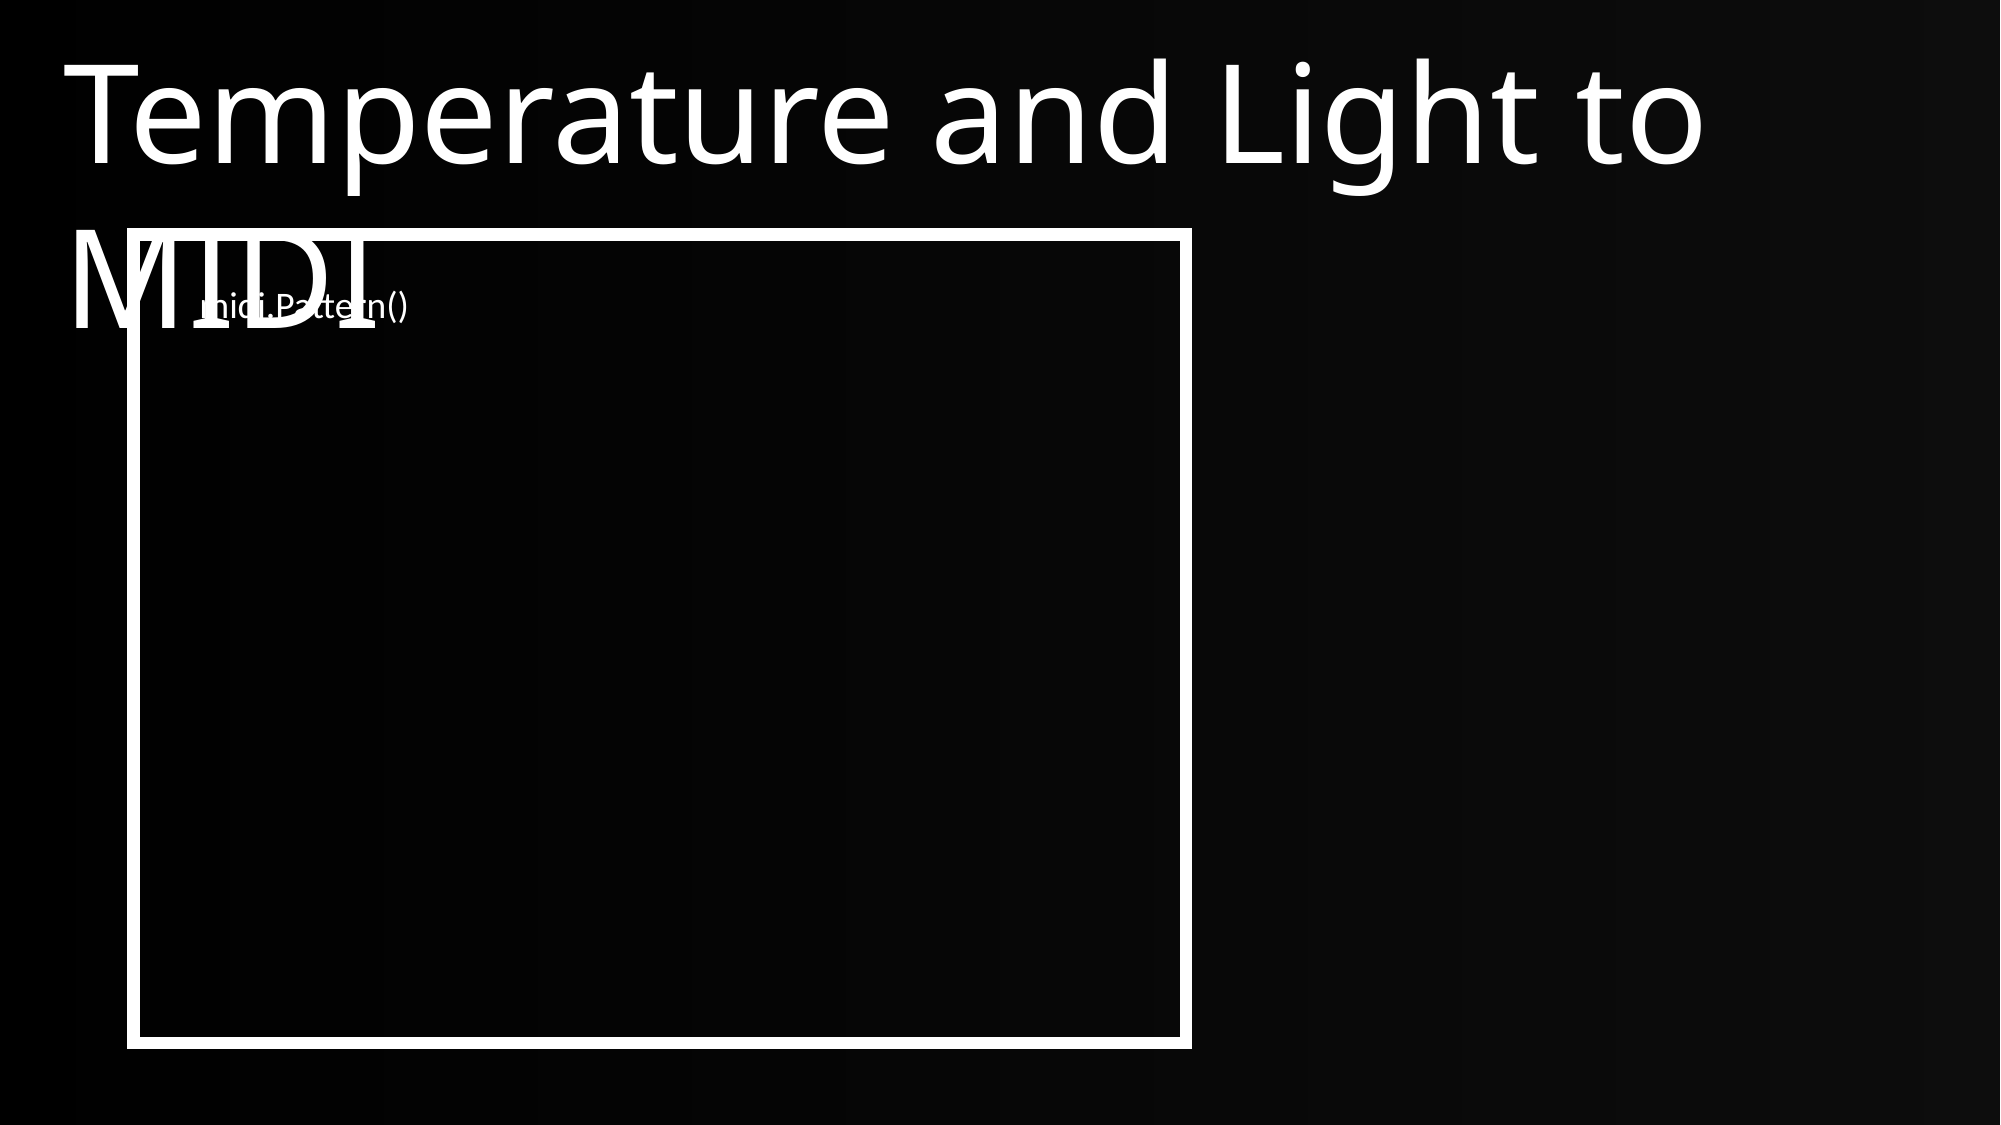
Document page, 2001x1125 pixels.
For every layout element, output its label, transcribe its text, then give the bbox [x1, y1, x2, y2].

text_box Temperature and Light to MIDI [48, 18, 1819, 364]
text_box [132, 233, 1187, 1044]
text_box midi.Pattern() [184, 274, 425, 334]
